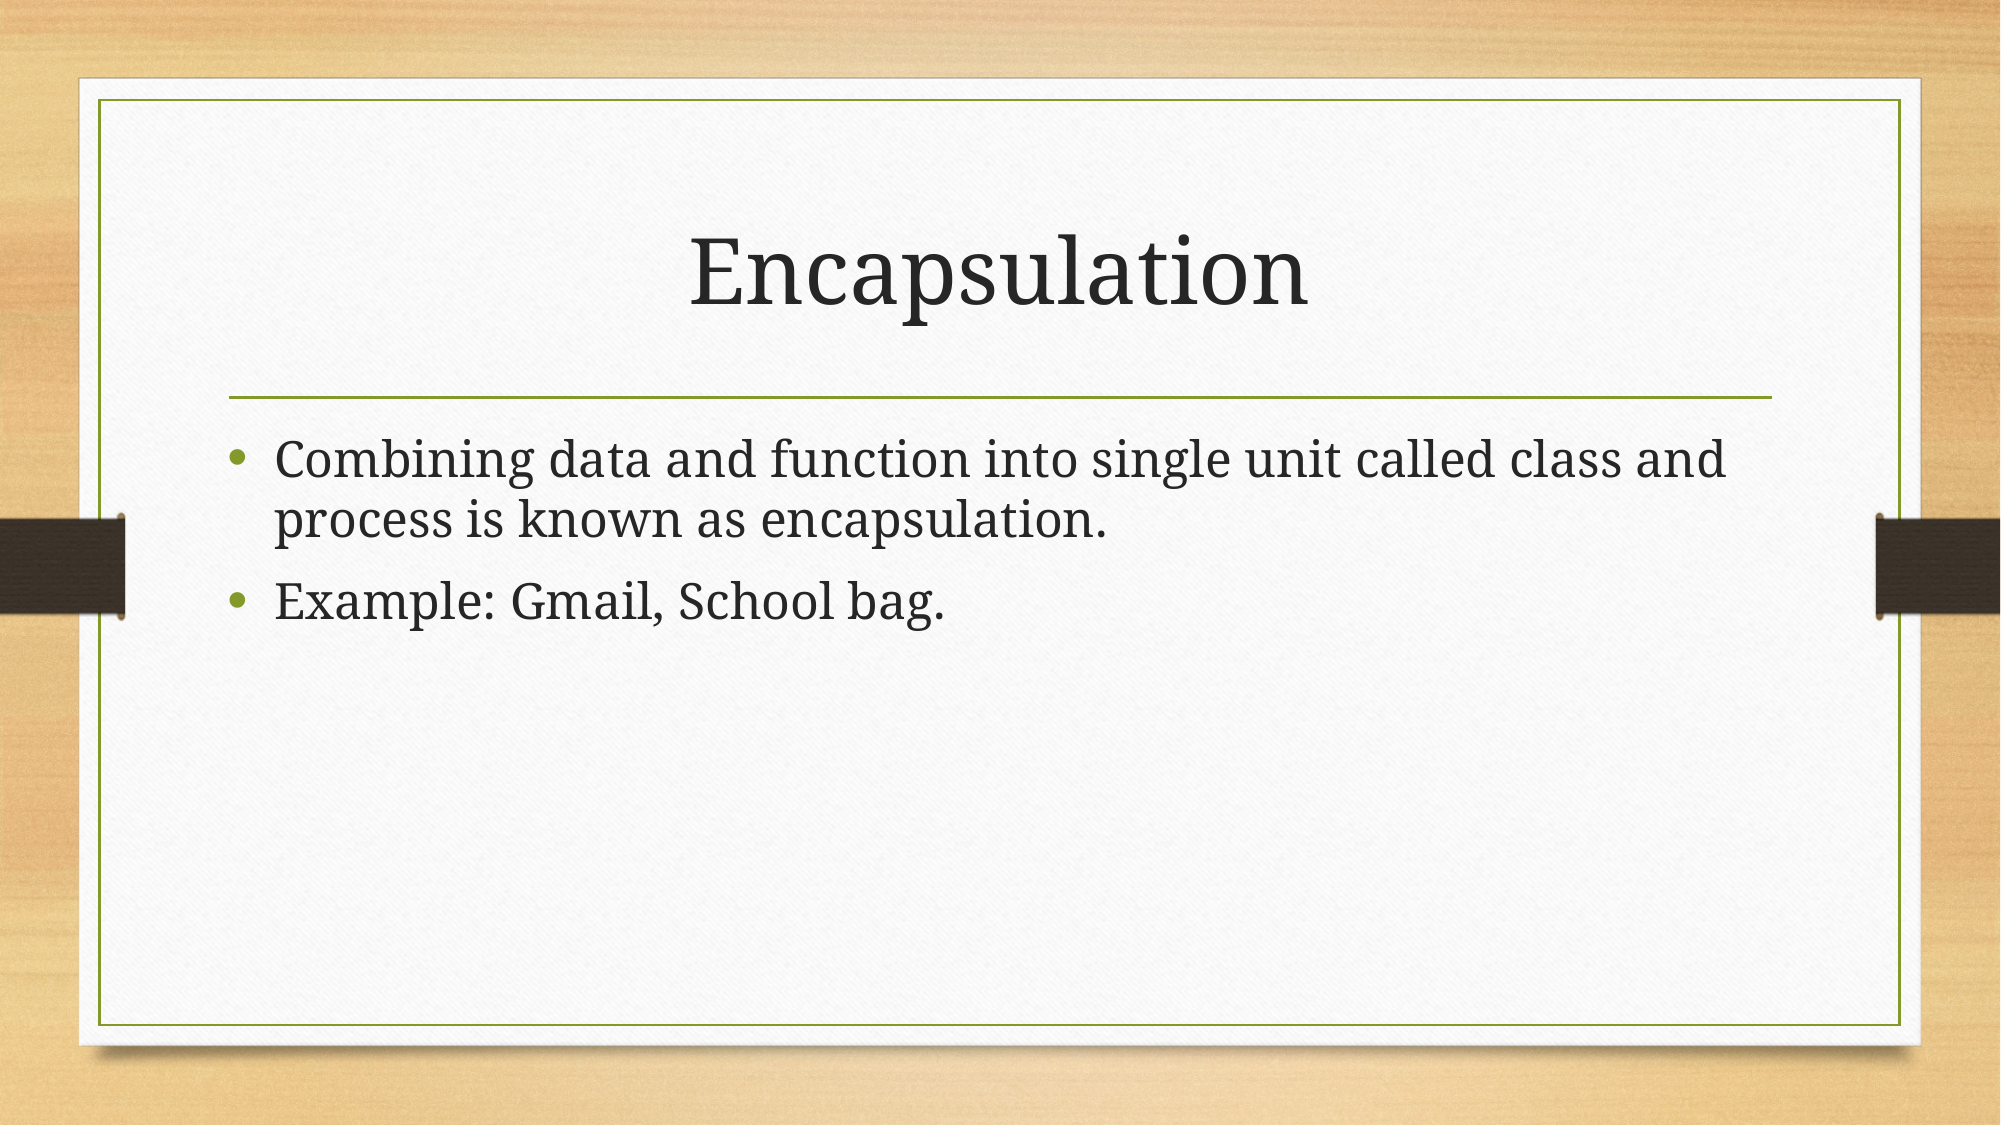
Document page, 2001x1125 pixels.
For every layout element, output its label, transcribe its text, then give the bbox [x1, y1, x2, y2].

title Encapsulation [212, 161, 1788, 375]
picture [0, 0, 2001, 1125]
list Combining data and function into single unit called class and process is known as encapsulation. Example: Gmail, School bag. [212, 419, 1788, 964]
